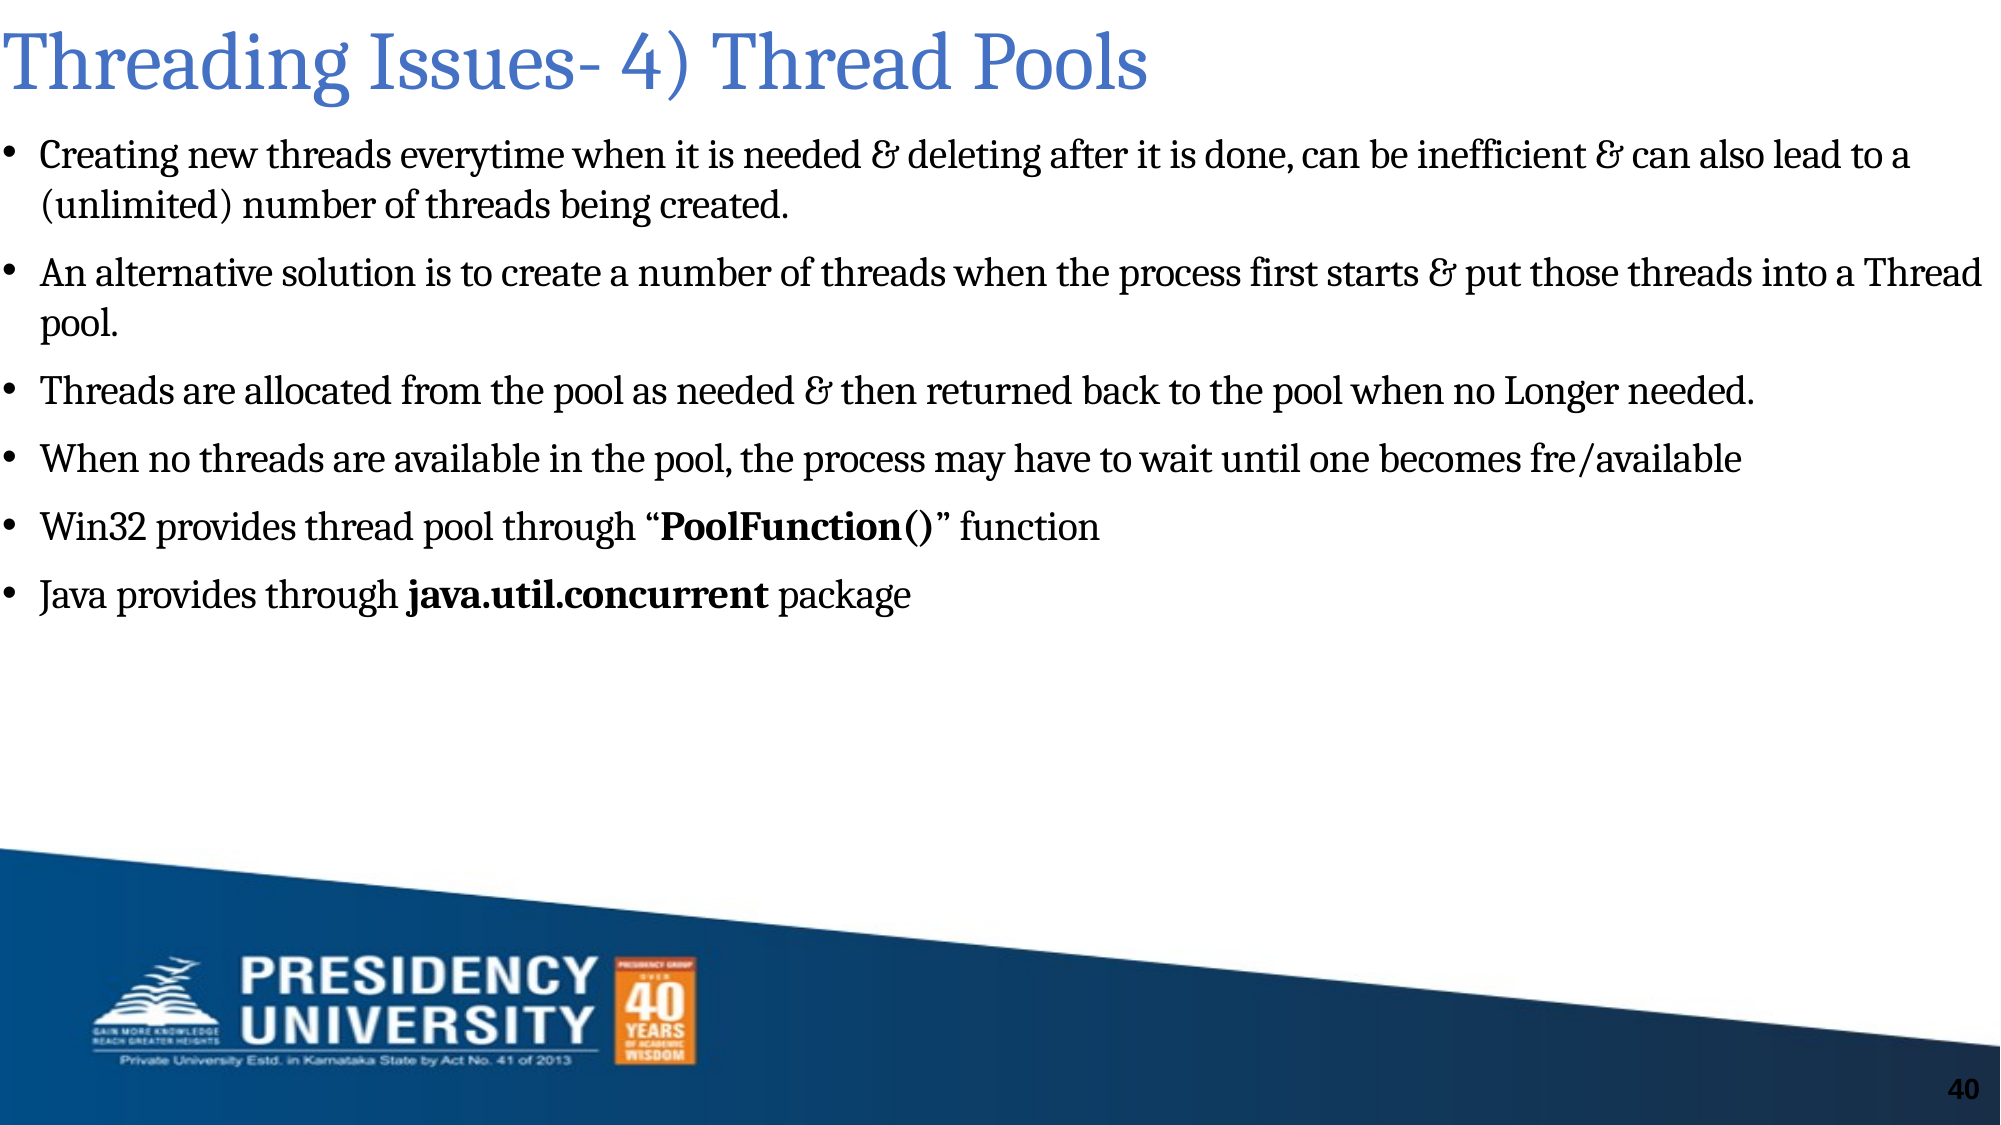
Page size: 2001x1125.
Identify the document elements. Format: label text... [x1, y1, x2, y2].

title Threading Issues- 4) Thread Pools [0, 3, 1788, 108]
slide_number 40 [1944, 1071, 1987, 1125]
picture [0, 848, 2000, 1125]
text_box Creating new threads everytime when it is needed & deleting after it is done, can be inefficient & can also lead to a (unlimited) number of threads being created. An alternative solution is to create a number of threads when the process first starts & put those threads into a Thread pool. Threads are allocated from the pool as needed & then returned back to the pool when no Longer needed. When no threads are available in the pool, the process may have to wait until one becomes fre/available Win32 provides thread pool through “PoolFunction()” function Java provides through java.util.concurrent package [0, 108, 2000, 618]
